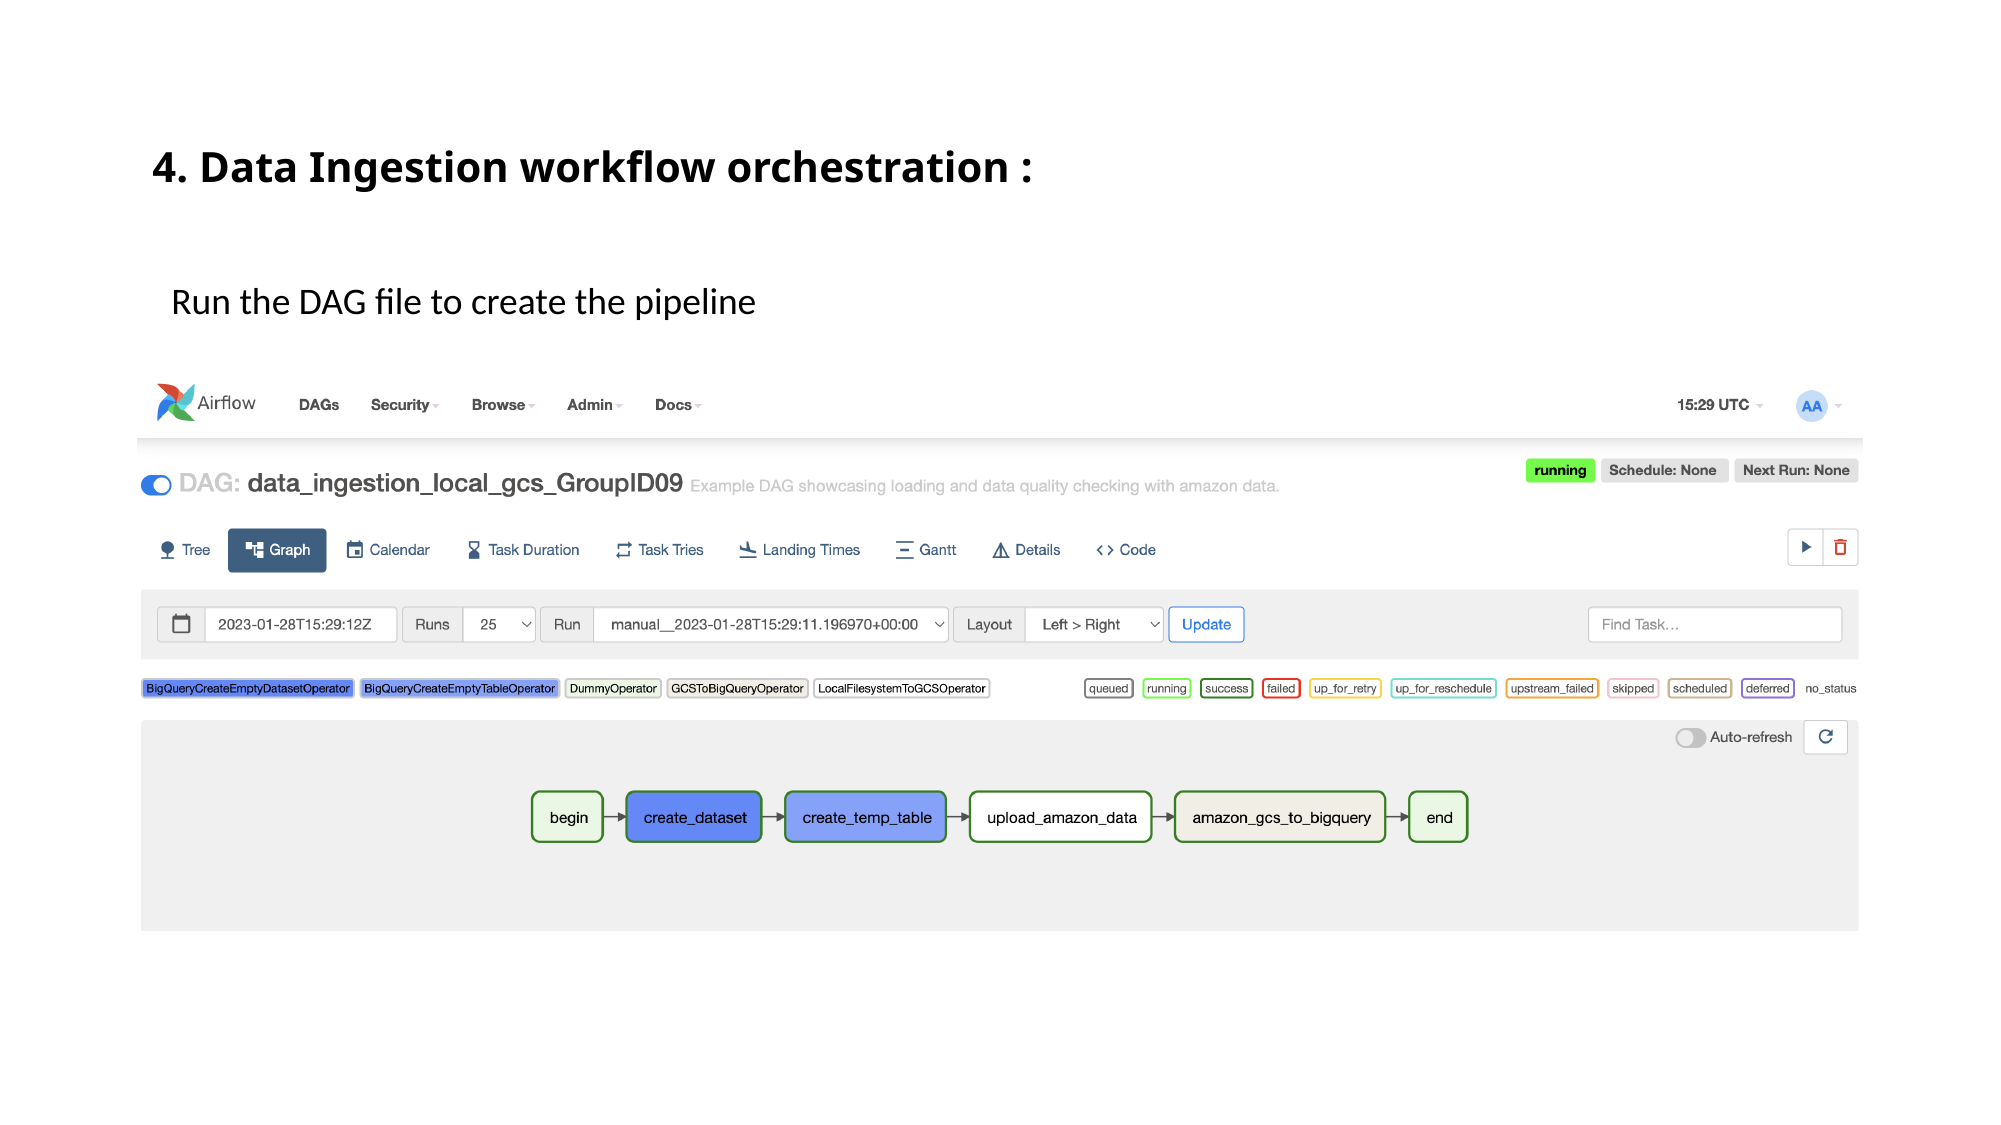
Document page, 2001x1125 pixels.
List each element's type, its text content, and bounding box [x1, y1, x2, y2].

text_box Run the DAG file to create the pipeline [156, 269, 1157, 329]
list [137, 382, 1863, 931]
title 4. Data Ingestion workflow orchestration : [137, 59, 1863, 278]
